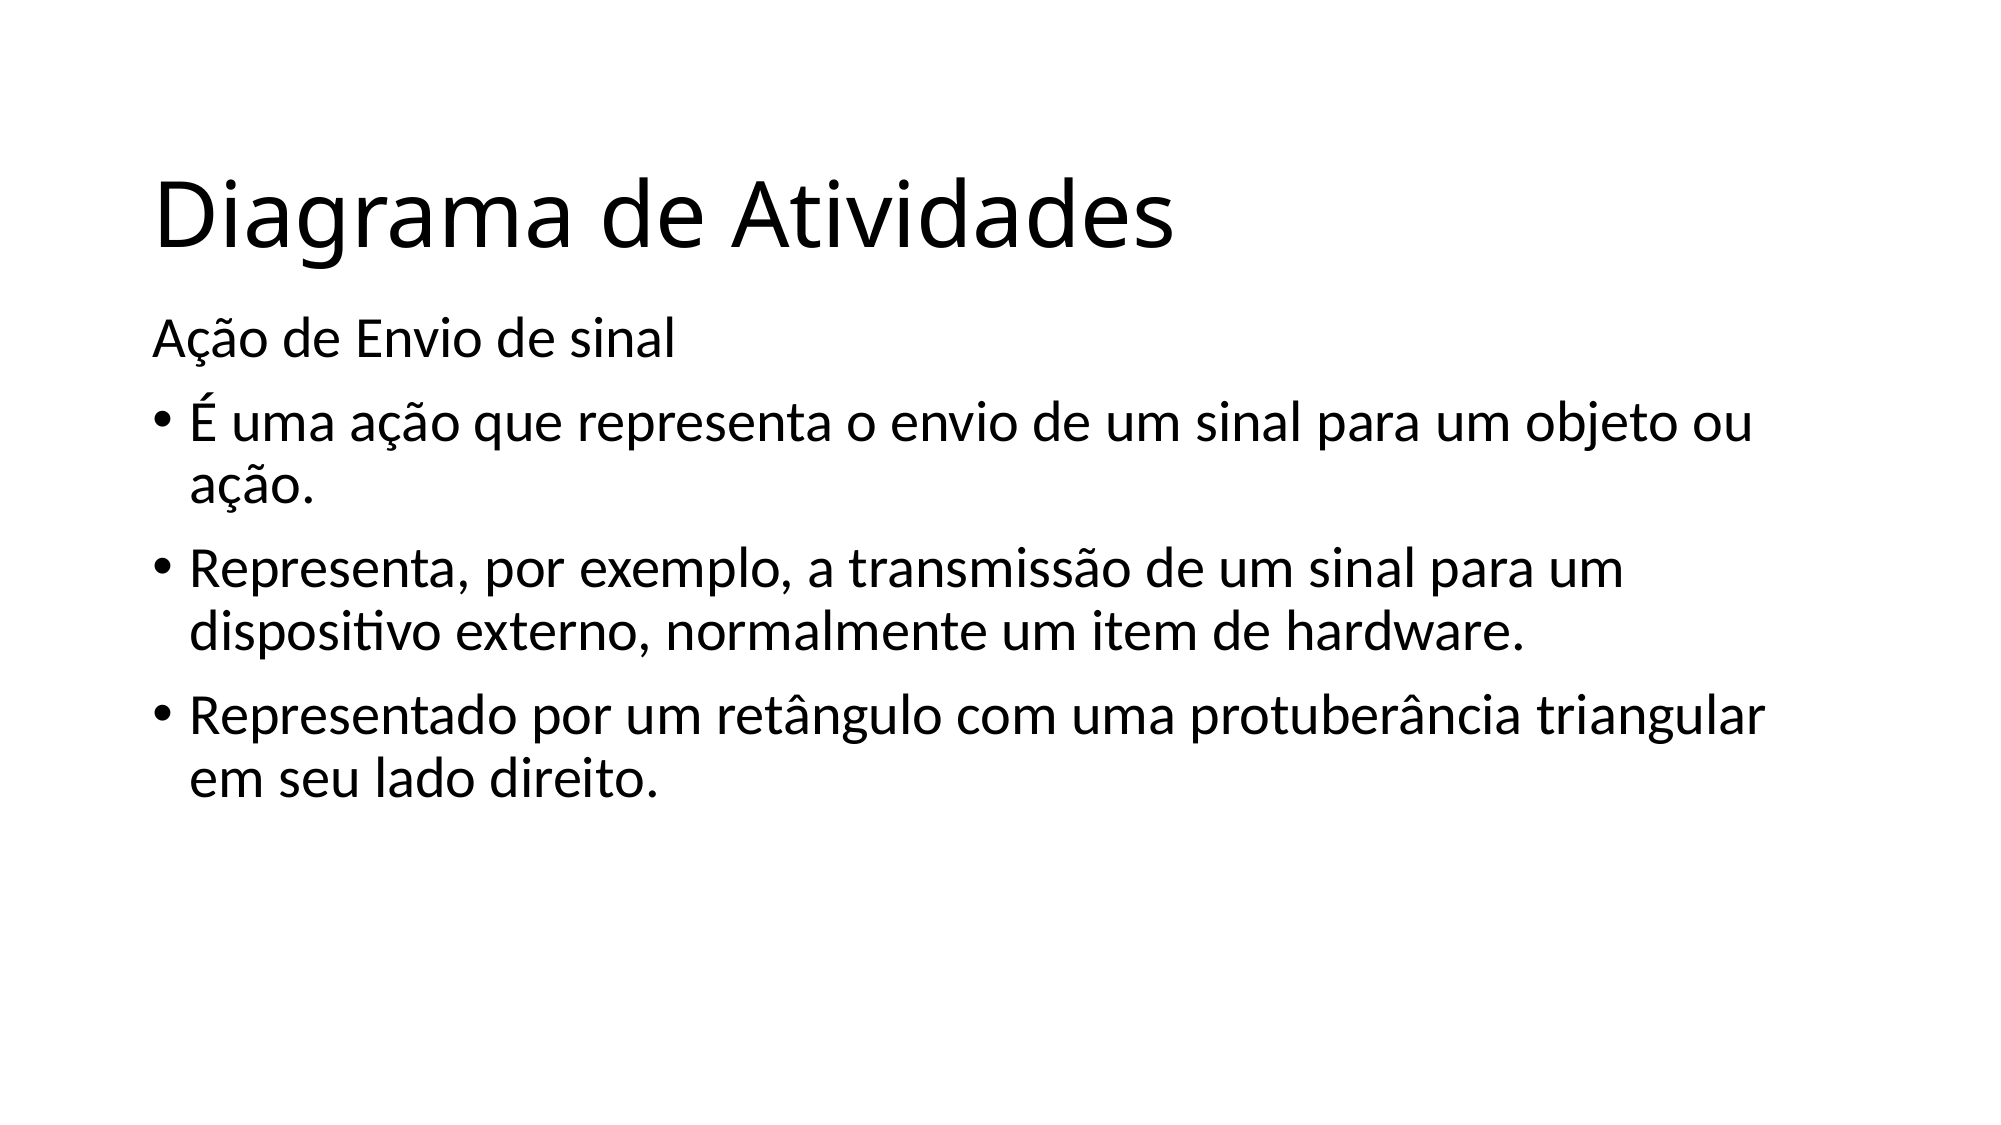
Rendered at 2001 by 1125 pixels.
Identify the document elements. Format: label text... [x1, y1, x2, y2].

list Ação de Envio de sinal É uma ação que representa o envio de um sinal para um objeto ou ação. Representa, por exemplo, a transmissão de um sinal para um dispositivo externo, normalmente um item de hardware. Representado por um retângulo com uma protuberância triangular em seu lado direito. [137, 299, 1863, 1014]
title Diagrama de Atividades [137, 59, 1863, 278]
